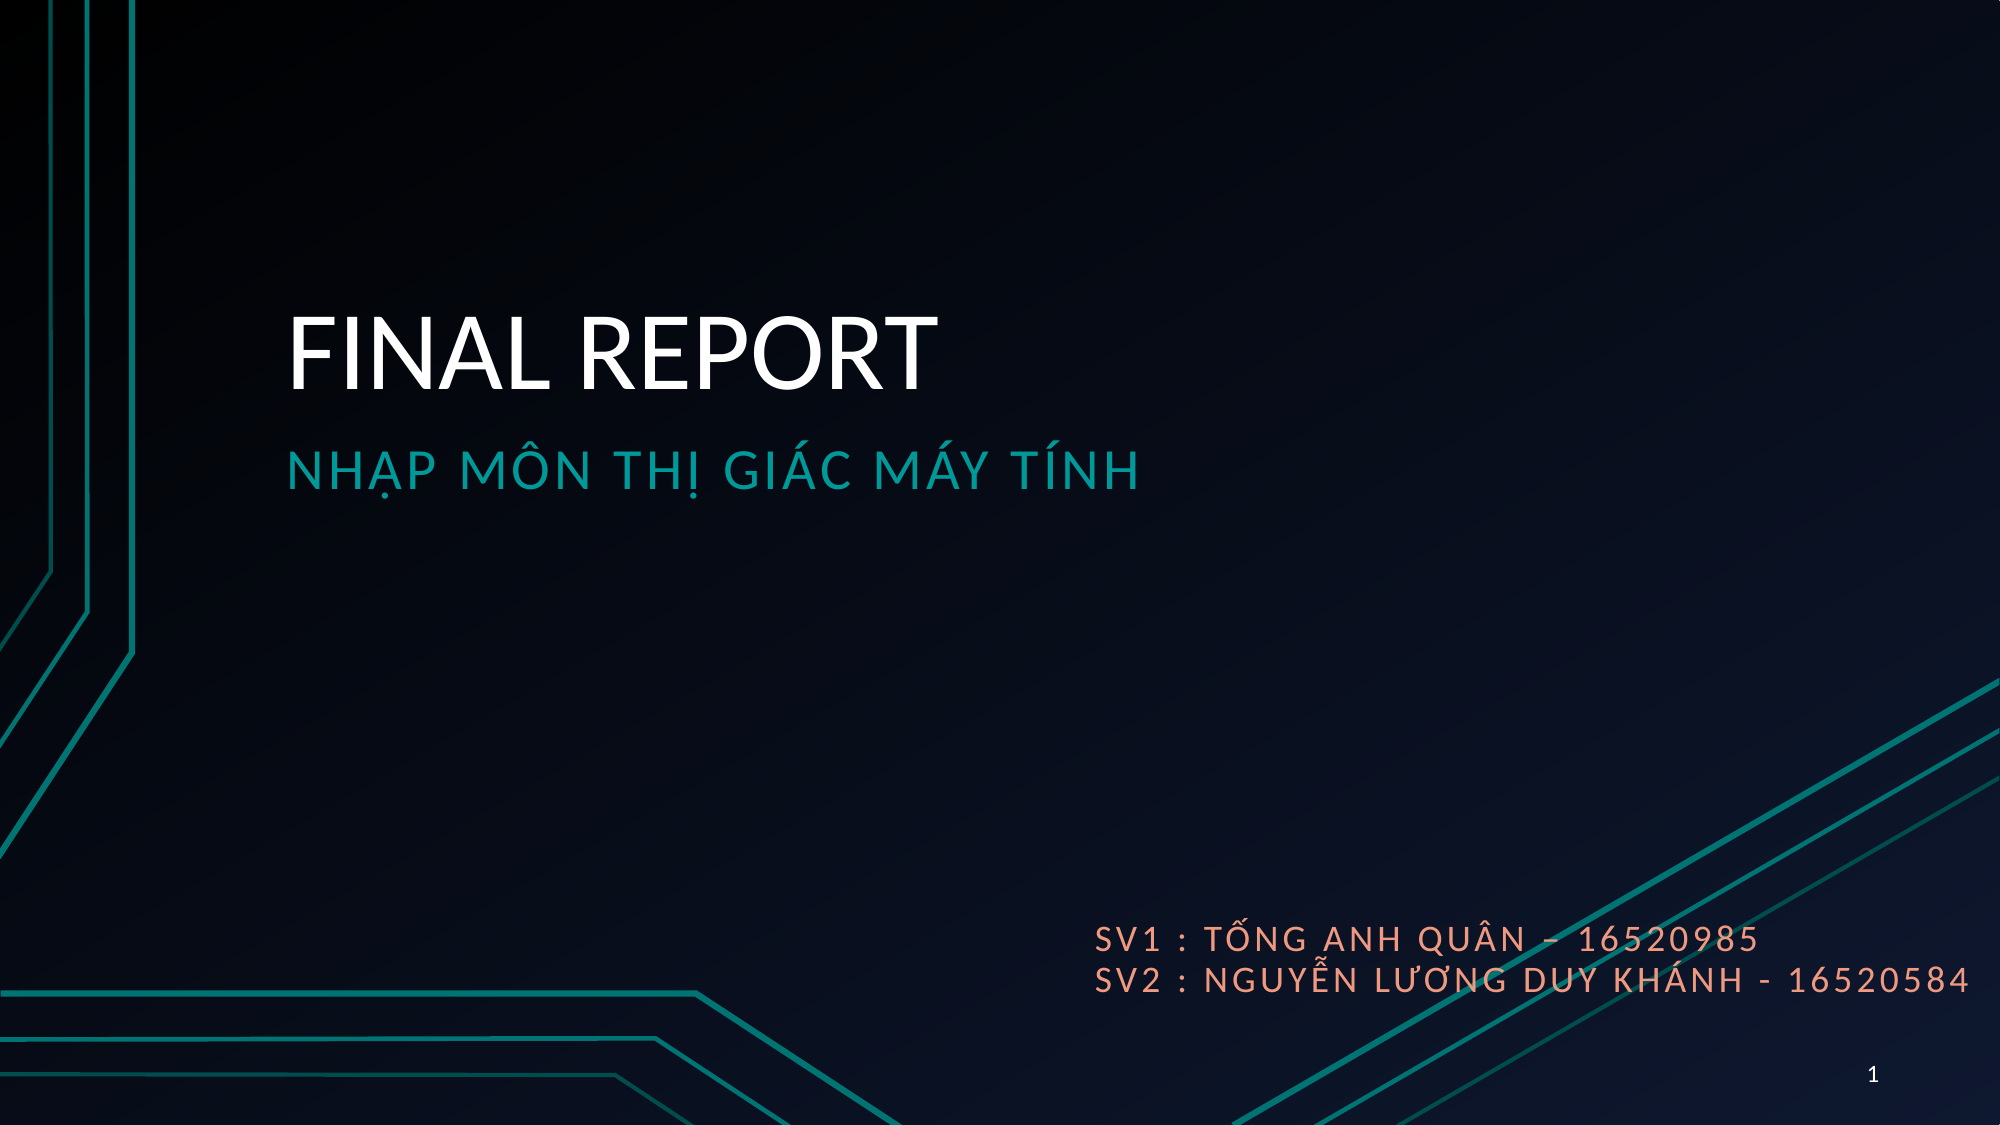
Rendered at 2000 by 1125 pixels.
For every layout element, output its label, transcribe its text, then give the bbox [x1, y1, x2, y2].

subtitle NHẬP MÔN THỊ GIÁC MÁY TÍNH [266, 429, 1700, 563]
slide_number 1 [1732, 1042, 1900, 1103]
text_box SV1 : Tống anh quân – 16520985 SV2 : Nguyễn lương duy khánh - 16520584 [1074, 909, 2000, 1043]
title FINAL REPORT [266, 95, 1700, 424]
